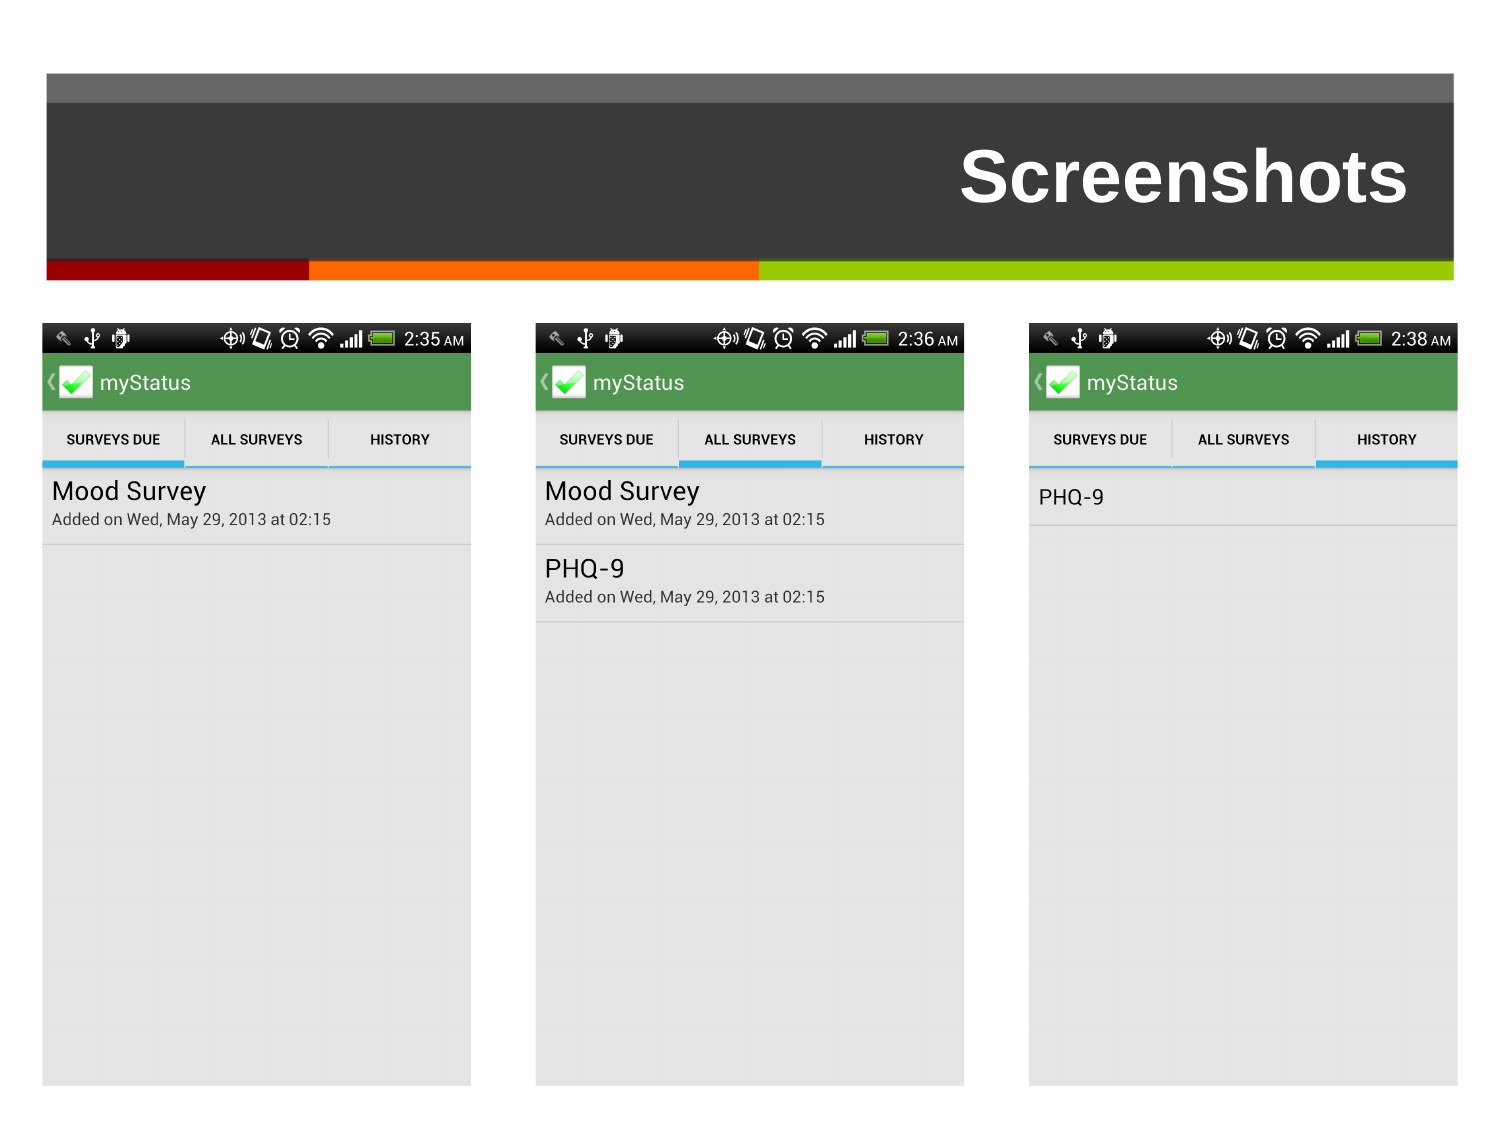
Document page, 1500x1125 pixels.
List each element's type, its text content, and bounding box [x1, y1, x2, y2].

text_box [42, 323, 471, 1086]
title Screenshots [75, 102, 1425, 233]
text_box [1029, 323, 1458, 1086]
text_box [535, 323, 965, 1086]
picture [0, 0, 1500, 1125]
